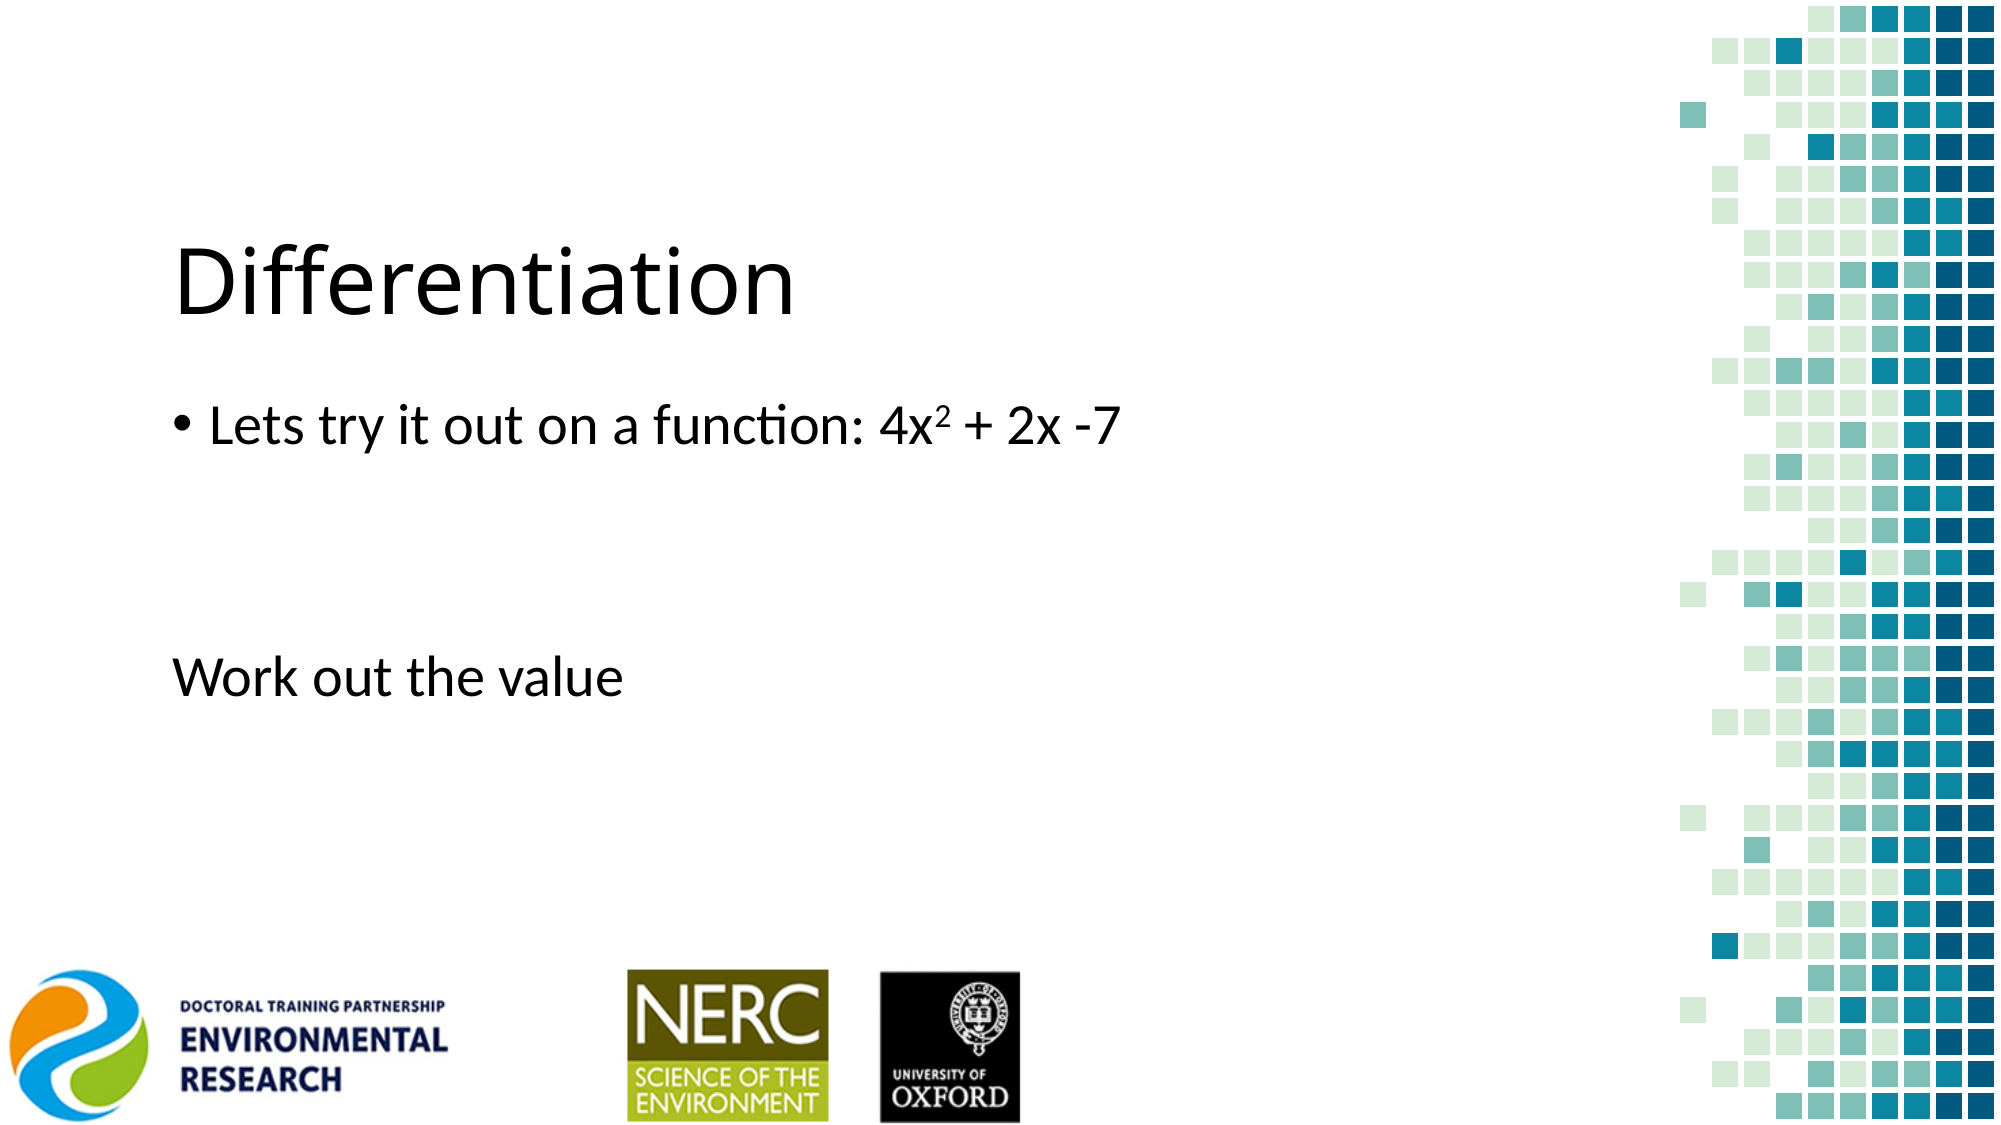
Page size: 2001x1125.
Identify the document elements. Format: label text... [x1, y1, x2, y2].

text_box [0, 964, 1676, 1125]
title Differentiation [157, 161, 1636, 350]
